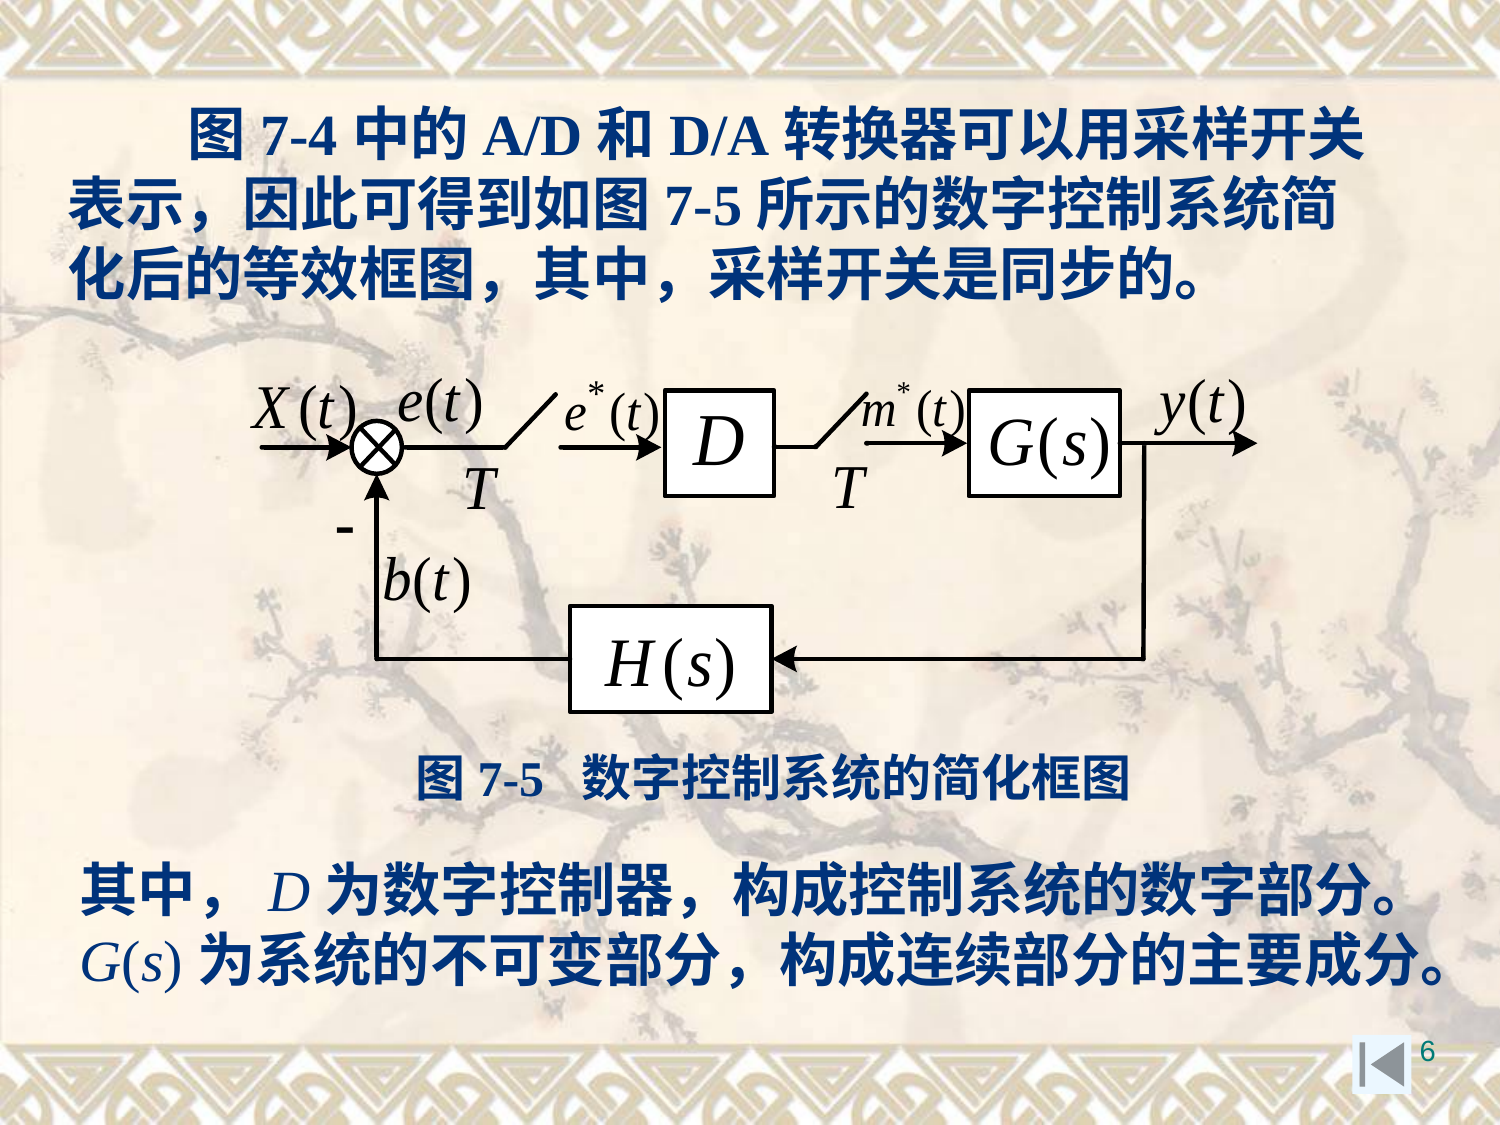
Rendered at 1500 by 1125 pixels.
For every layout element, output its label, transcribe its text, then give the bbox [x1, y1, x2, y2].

text_box [1352, 1034, 1412, 1094]
picture [0, 0, 1500, 1125]
text_box 图7-4中的A/D和D/A转换器可以用采样开关表示，因此可得到如图7-5所示的数字控制系统简化后的等效框图，其中，采样开关是同步的。 [53, 90, 1412, 315]
text_box 其中，D为数字控制器，构成控制系统的数字部分。 G(s)为系统的不可变部分，构成连续部分的主要成分。 [64, 846, 1448, 1001]
text_box 6 [1074, 1024, 1451, 1103]
text_box 图7-5 数字控制系统的简化框图 [400, 739, 1199, 815]
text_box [237, 354, 1279, 724]
